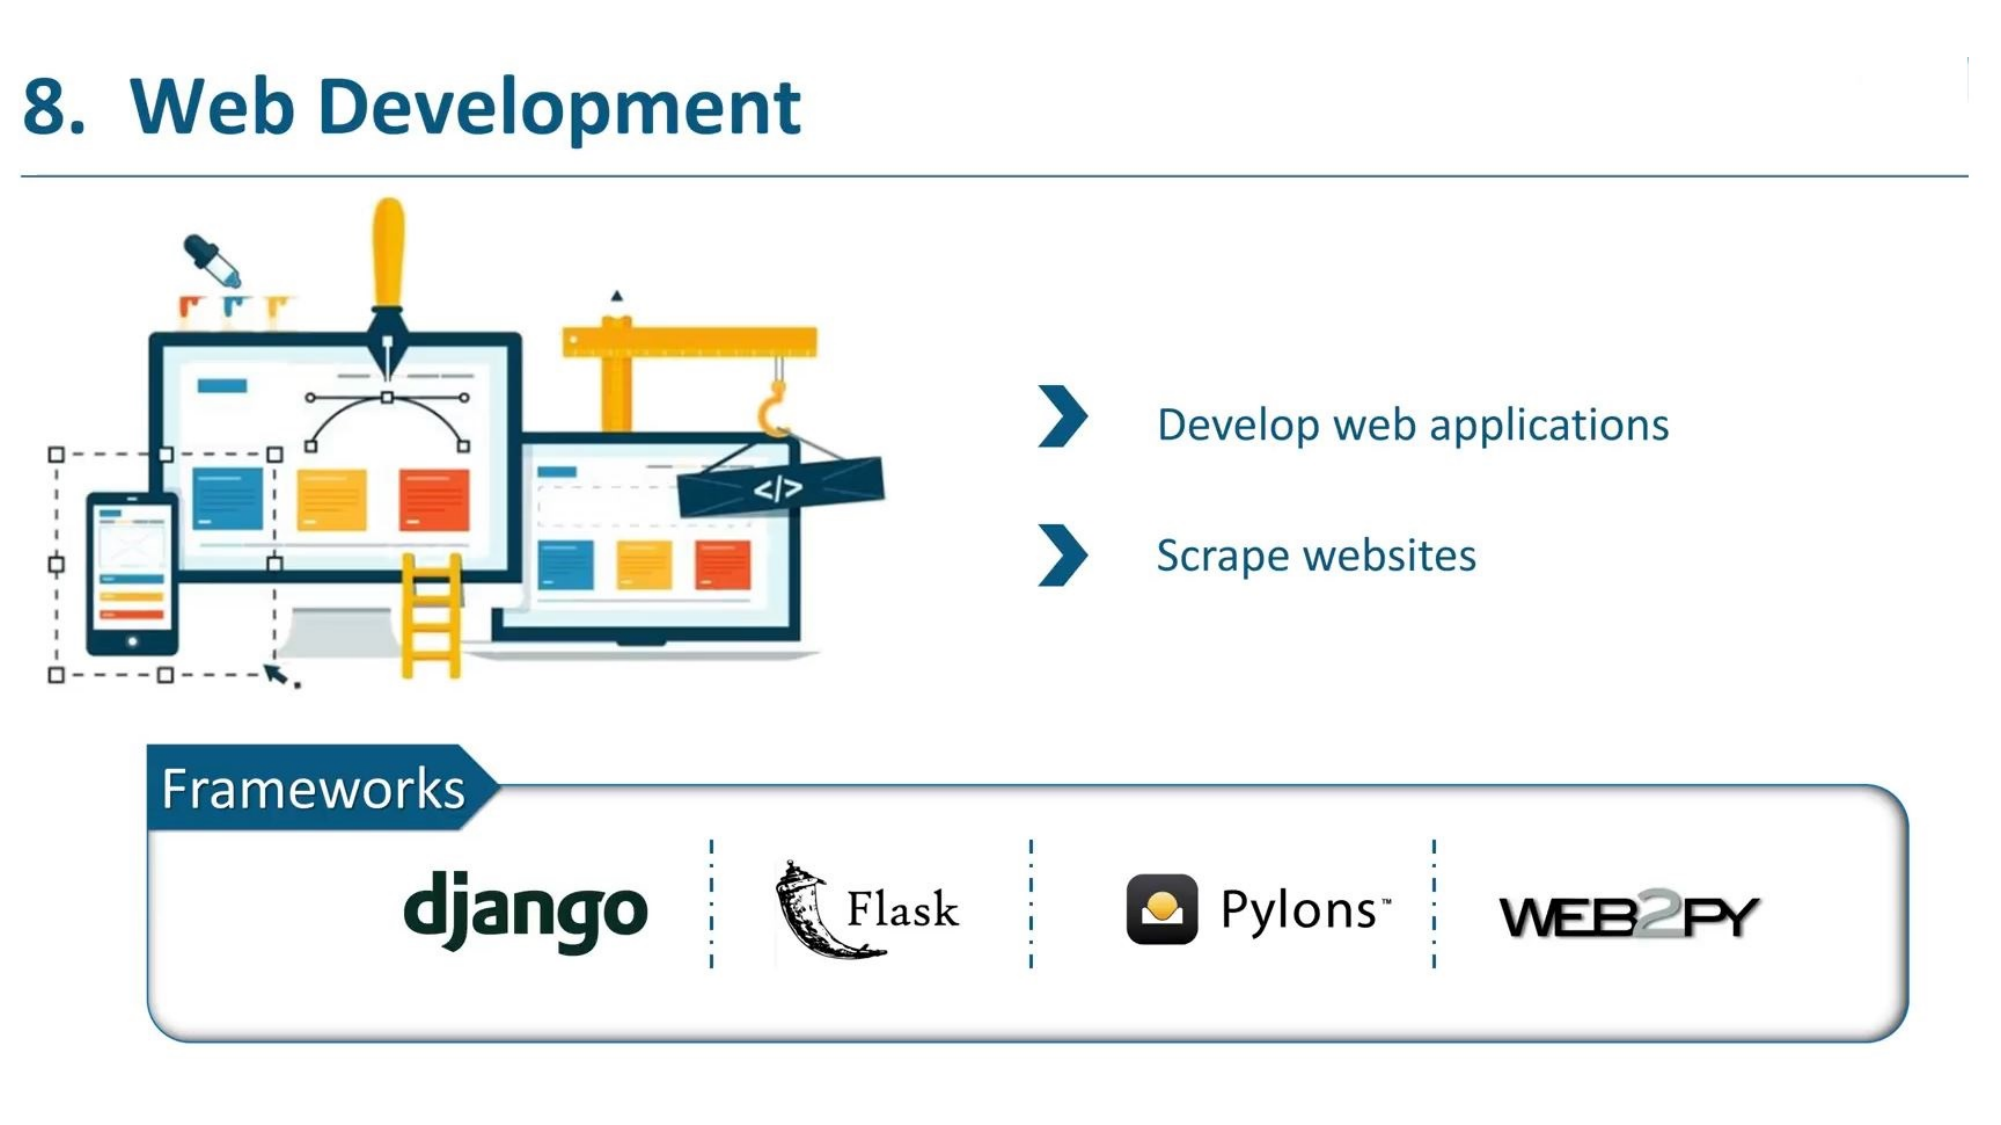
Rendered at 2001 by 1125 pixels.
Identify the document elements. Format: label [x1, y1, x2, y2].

picture [0, 57, 2000, 1067]
